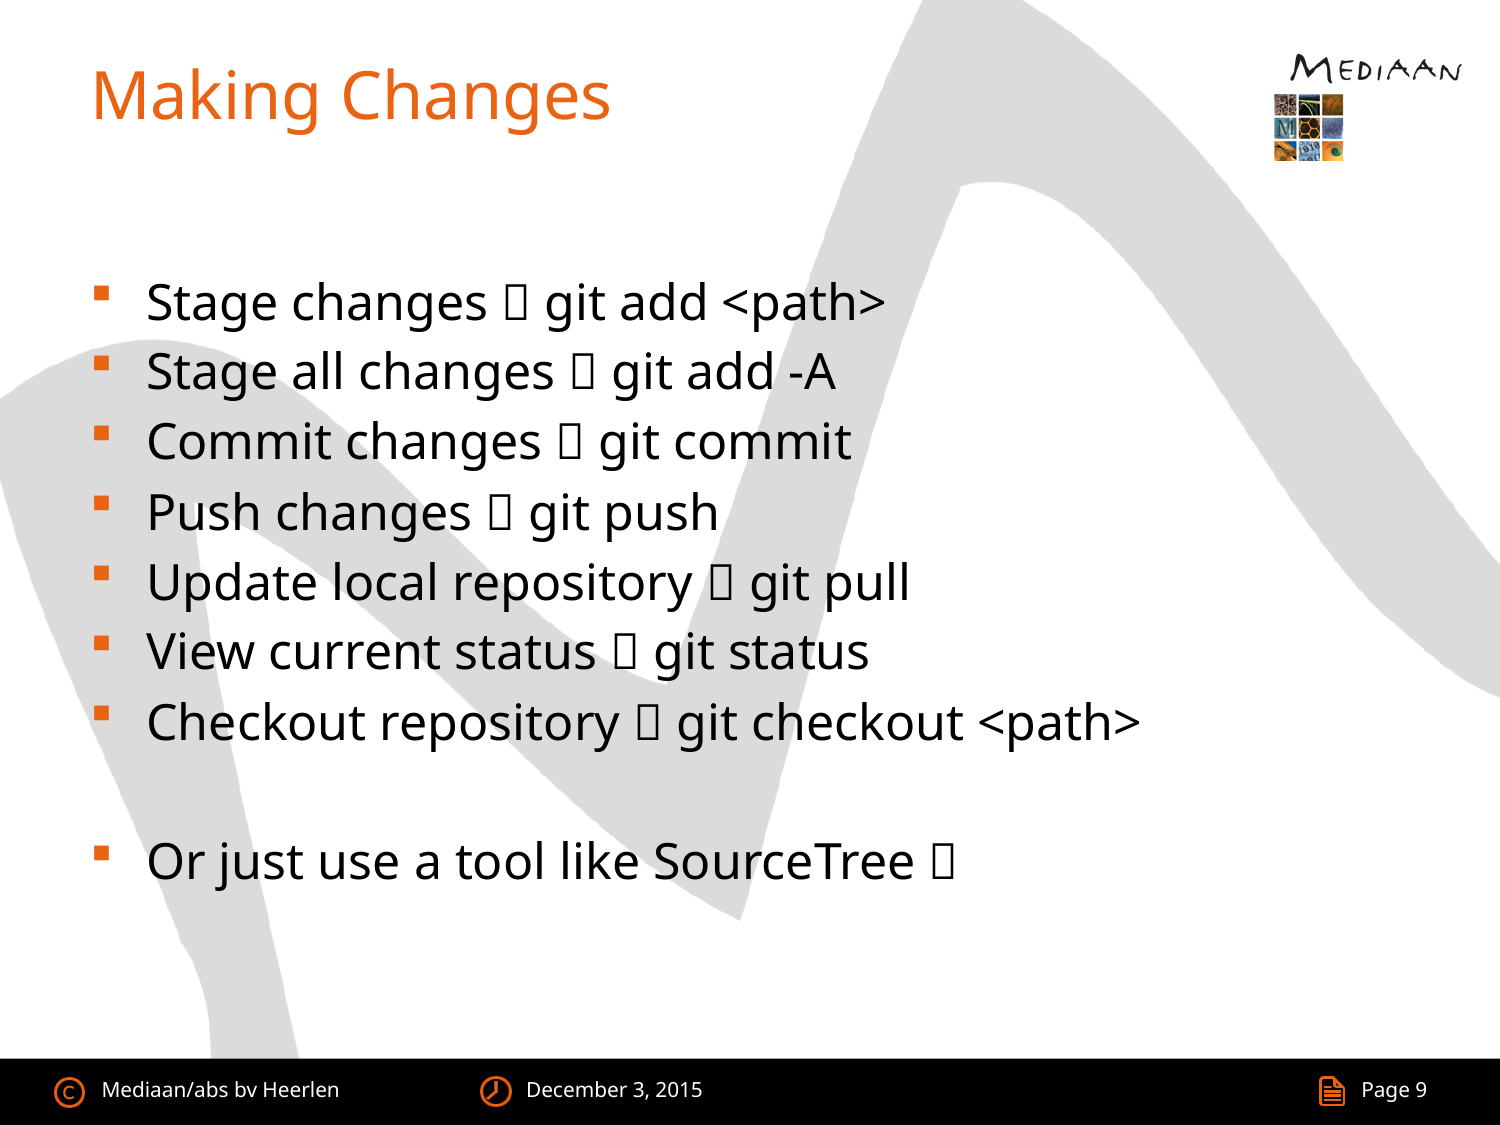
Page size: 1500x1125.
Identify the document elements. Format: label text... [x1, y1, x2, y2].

list Stage changes  git add <path> Stage all changes  git add -A Commit changes  git commit Push changes  git push Update local repository  git pull View current status  git status Checkout repository  git checkout <path> Or just use a tool like SourceTree  [75, 262, 1425, 1005]
picture [1319, 1076, 1345, 1106]
picture [480, 1076, 512, 1107]
title Making Changes [75, 45, 1258, 233]
picture [0, 0, 1500, 1058]
picture [54, 1077, 85, 1108]
